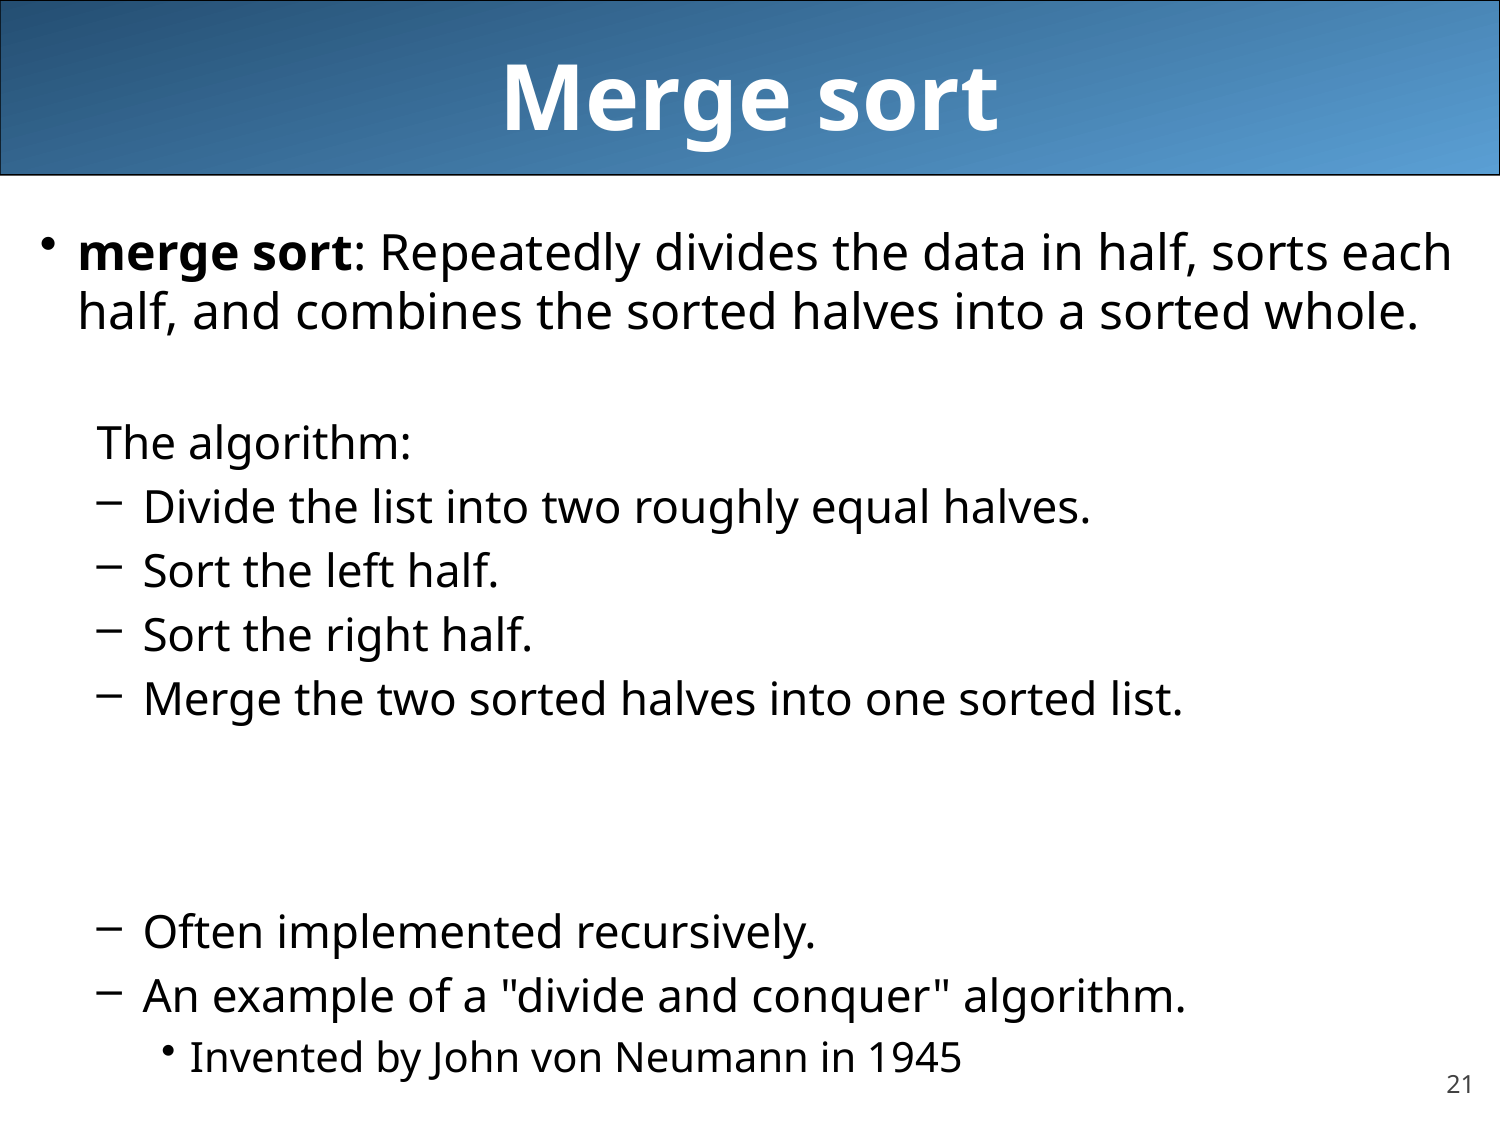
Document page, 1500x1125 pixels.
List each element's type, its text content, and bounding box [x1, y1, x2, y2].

title Merge sort [75, 0, 1425, 188]
list merge sort: Repeatedly divides the data in half, sorts each half, and combines the sorted halves into a sorted whole. The algorithm: Divide the list into two roughly equal halves. Sort the left half. Sort the right half. Merge the two sorted halves into one sorted list. Often implemented recursively. An example of a "divide and conquer" algorithm. Invented by John von Neumann in 1945 [24, 212, 1500, 1063]
